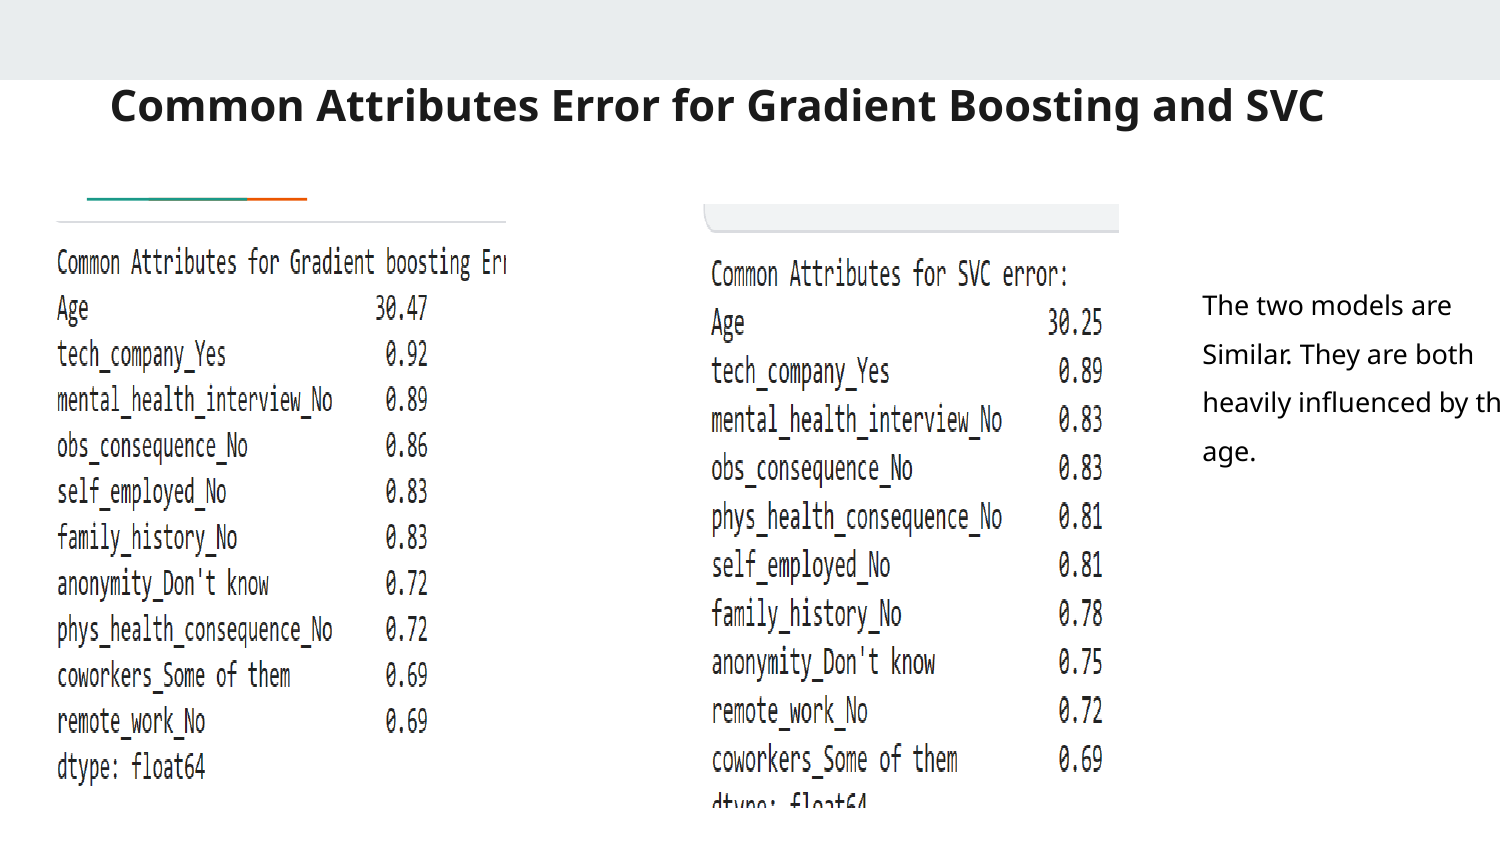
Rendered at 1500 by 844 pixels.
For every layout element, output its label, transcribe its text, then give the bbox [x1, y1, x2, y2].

text_box The two models are Similar. They are both heavily influenced by the age. [1187, 257, 1500, 482]
title Common Attributes Error for Gradient Boosting and SVC [94, 63, 1356, 151]
picture [677, 203, 1119, 808]
picture [49, 221, 506, 788]
